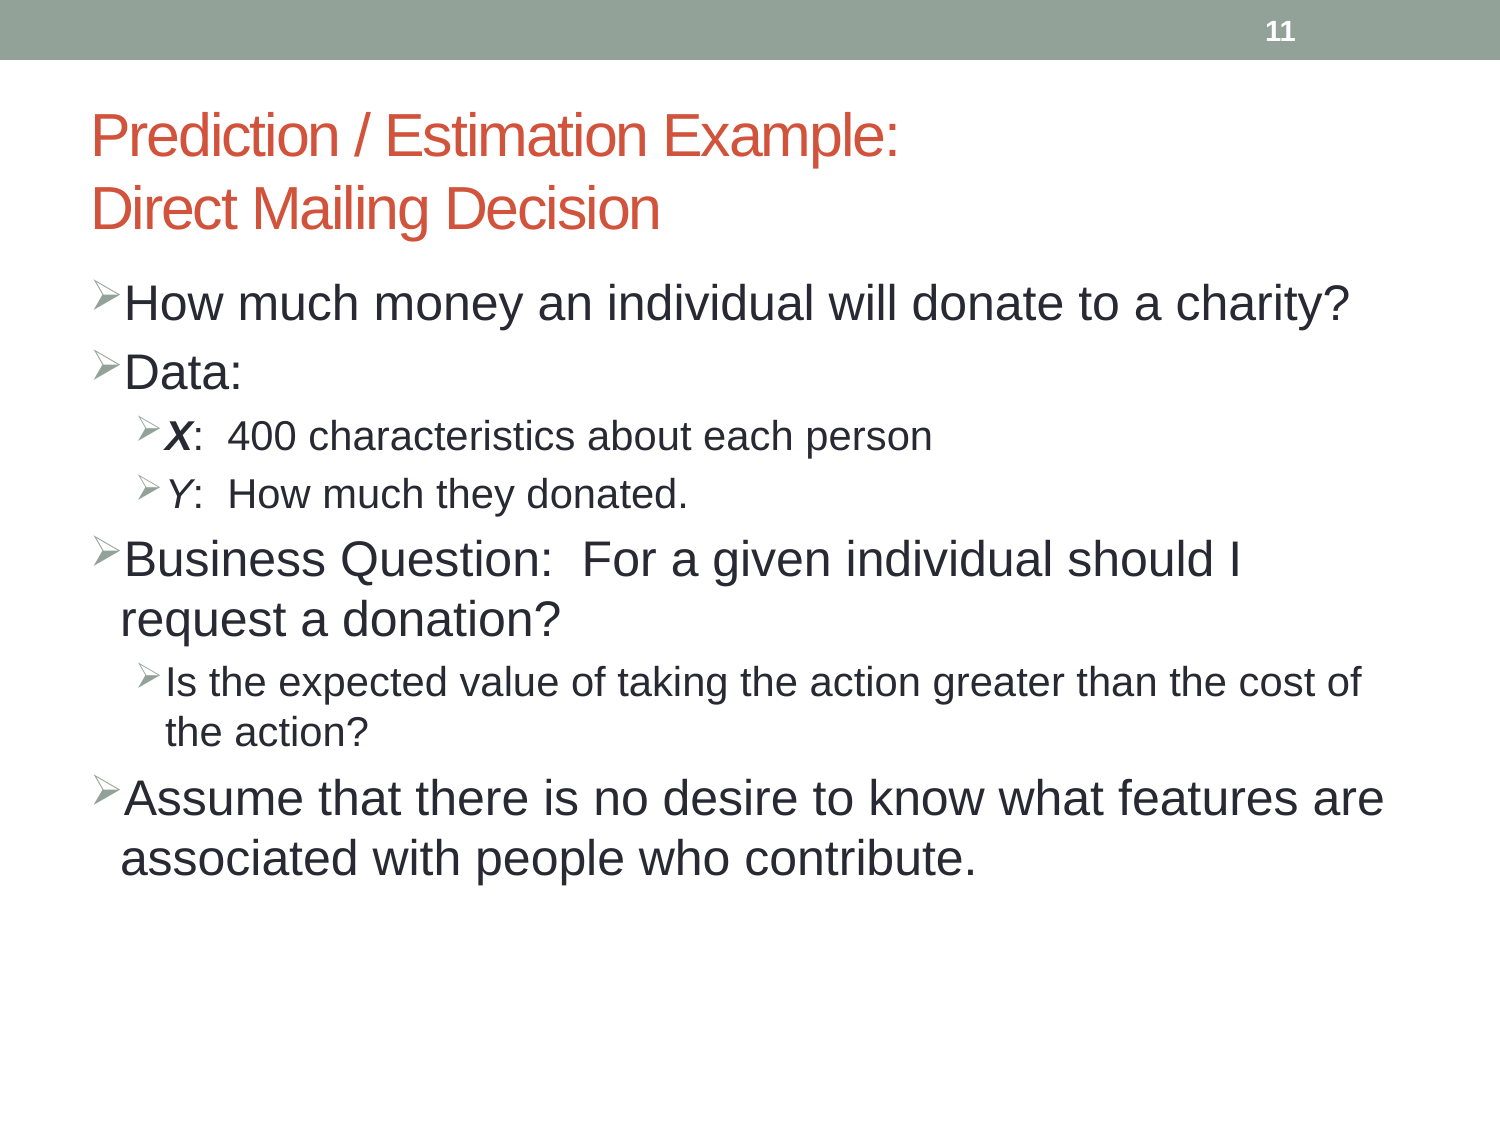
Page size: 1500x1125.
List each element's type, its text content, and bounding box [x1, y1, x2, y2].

slide_number 11 [1250, 3, 1425, 57]
title Prediction / Estimation Example: Direct Mailing Decision [75, 87, 1425, 250]
list How much money an individual will donate to a charity? Data: X: 400 characteristics about each person Y: How much they donated. Business Question: For a given individual should I request a donation? Is the expected value of taking the action greater than the cost of the action? Assume that there is no desire to know what features are associated with people who contribute. [75, 262, 1425, 1063]
